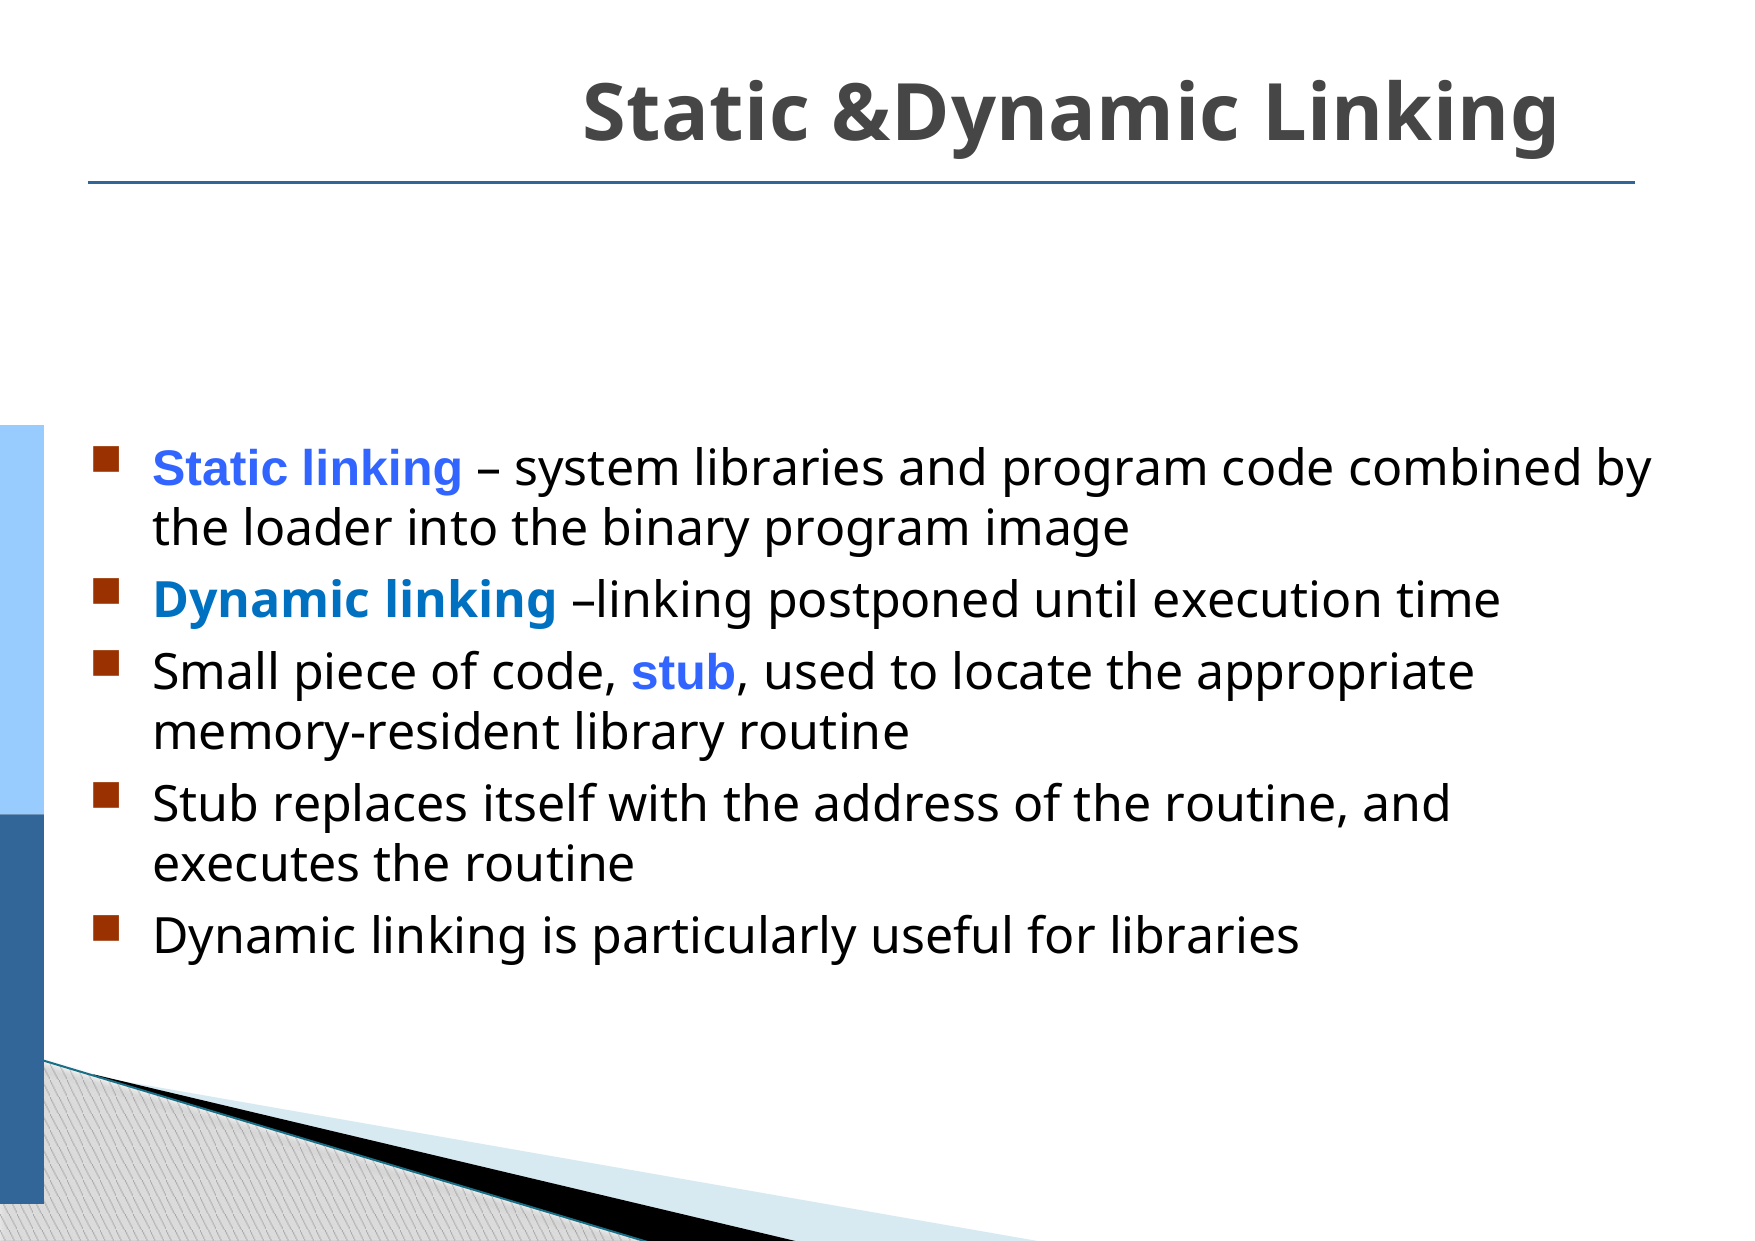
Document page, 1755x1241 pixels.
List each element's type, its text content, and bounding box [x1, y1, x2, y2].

title Static &Dynamic Linking [87, 5, 1667, 213]
text_box [0, 425, 44, 814]
text_box [0, 814, 44, 1204]
list Static linking – system libraries and program code combined by the loader into the binary program image Dynamic linking –linking postponed until execution time Small piece of code, stub, used to locate the appropriate memory-resident library routine Stub replaces itself with the address of the routine, and executes the routine Dynamic linking is particularly useful for libraries [87, 418, 1667, 1140]
